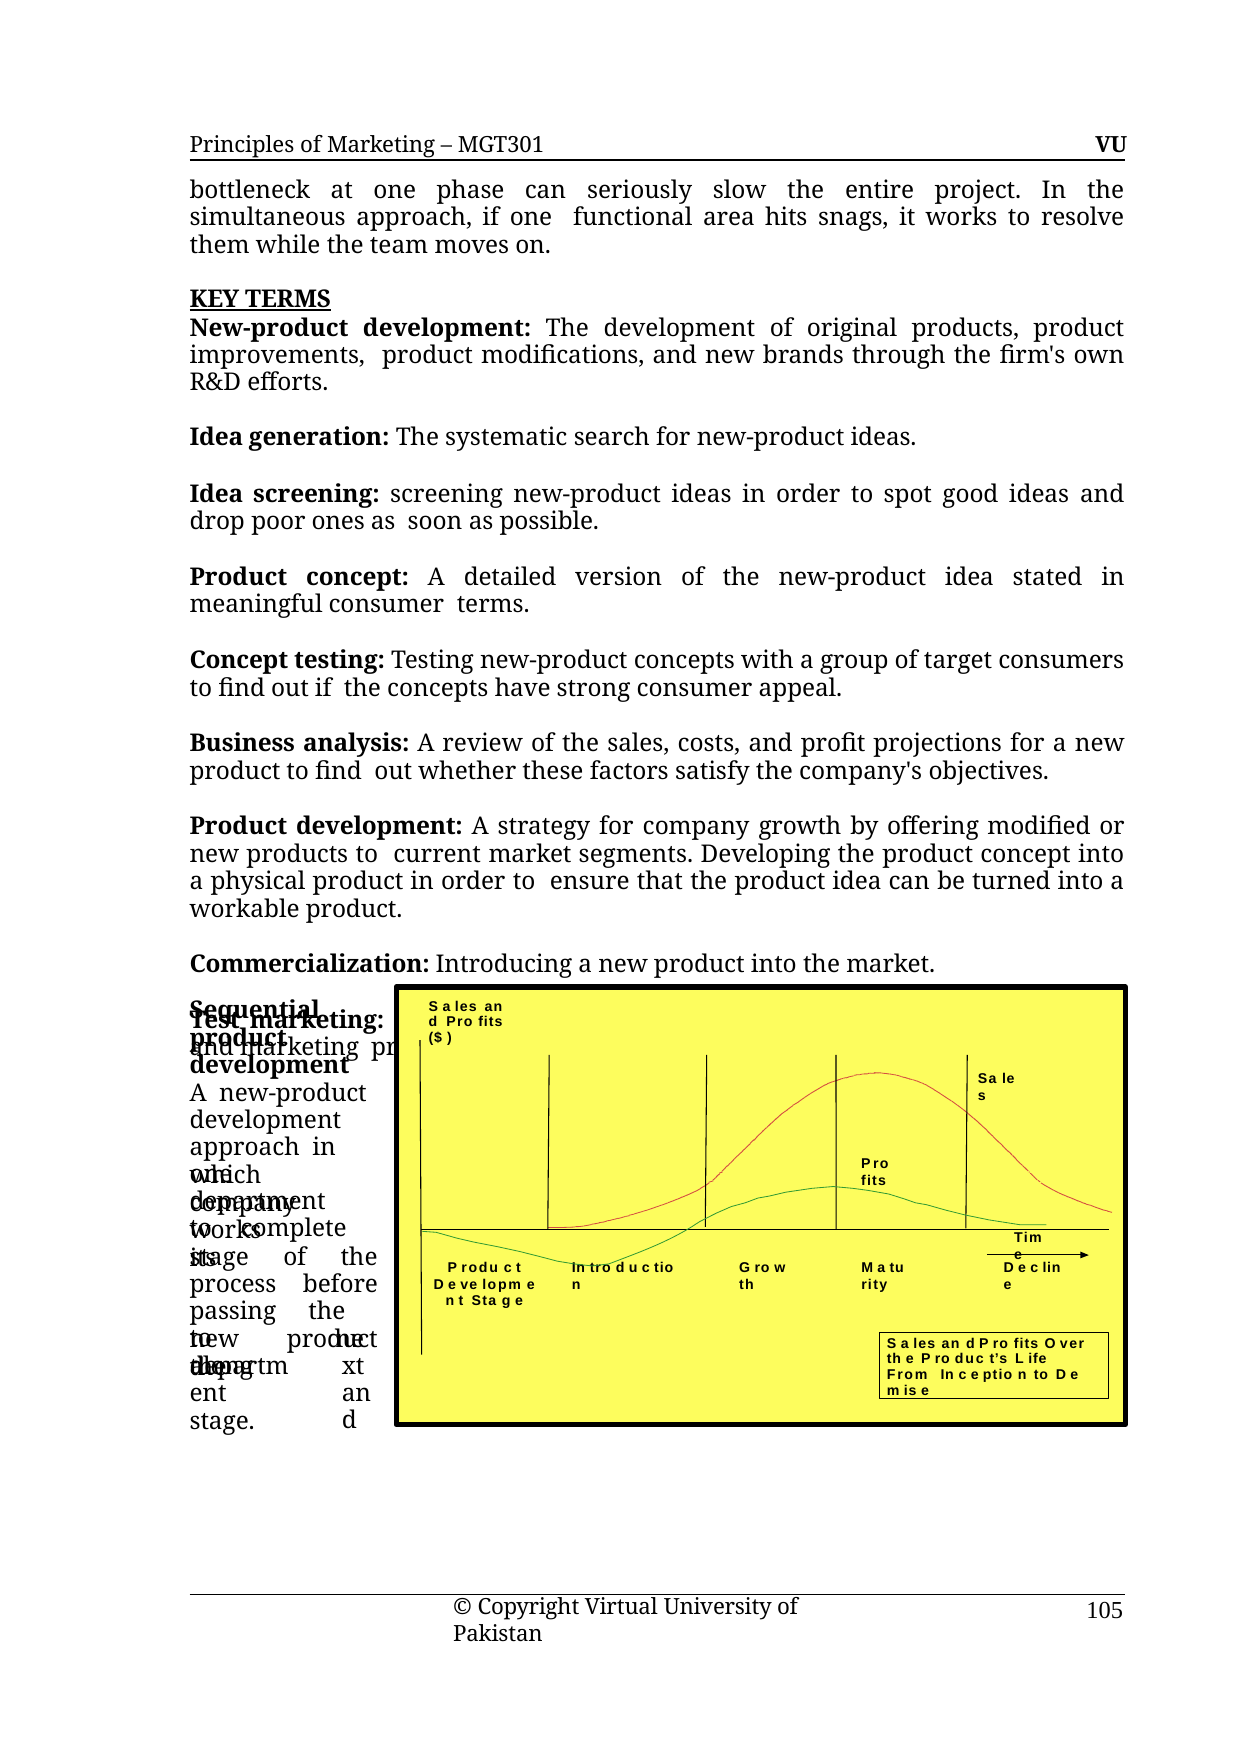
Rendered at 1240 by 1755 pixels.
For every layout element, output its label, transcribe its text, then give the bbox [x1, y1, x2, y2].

text_box Pro fits [861, 1154, 917, 1189]
text_box Sequential product development A new-product development [187, 996, 379, 1130]
text_box Tim e [1014, 1228, 1055, 1254]
text_box [396, 986, 1126, 1425]
text_box D e c lin e [1003, 1258, 1067, 1293]
text_box to the [187, 1322, 290, 1351]
text_box In tro d u c tio n [571, 1258, 676, 1293]
text_box 105 [1084, 1595, 1125, 1624]
text_box department stage. [187, 1351, 300, 1434]
text_box [422, 1186, 1047, 1266]
text_box to complete its [187, 1212, 379, 1242]
text_box © Copyright Virtual University of Pakistan [451, 1595, 825, 1646]
text_box P rodu c t D e ve lopm e n t Sta g e [427, 1258, 541, 1308]
text_box stage of the process before passing the new product along [187, 1242, 379, 1380]
text_box one company [187, 1158, 379, 1185]
text_box next and [333, 1324, 379, 1434]
text_box [1080, 1251, 1089, 1259]
text_box Sa le s [978, 1069, 1024, 1103]
text_box S a les an d P ro fits O ver th e P ro duc t’s L ife From In c e ptio n to D e m is e [879, 1332, 1109, 1399]
text_box G ro w th [739, 1258, 803, 1293]
text_box M a tu rity [861, 1258, 932, 1293]
text_box S a les an d Pro fits ($ ) [428, 998, 513, 1046]
text_box Principles of Marketing – MGT301 VU bottleneck at one phase can seriously slow the entire project. In the simultaneous approach, if one functional area hits snags, it works to resolve them while the team moves on. KEY TERMS New-product development: The development of original products, product improvements, product modifications, and new brands through the firm's own R&D efforts. Idea generation: The systematic search for new-product ideas. Idea screening: screening new-product ideas in order to spot good ideas and drop poor ones as soon as possible. Product concept: A detailed version of the new-product idea stated in meaningful consumer terms. Concept testing: Testing new-product concepts with a group of target consumers to find out if the concepts have strong consumer appeal. Business analysis: A review of the sales, costs, and profit projections for a new product to find out whether these factors satisfy the company's objectives. Product development: A strategy for company growth by offering modified or new products to current market segments. Developing the product concept into a physical product in order to ensure that the product idea can be turned into a workable product. Commercialization: Introducing a new product into the market. Test marketing: The stage of new-product development in which the product and marketing program are tested in more realistic market settings. [187, 130, 1128, 1061]
text_box department works [187, 1185, 379, 1212]
text_box approach in which [187, 1130, 379, 1158]
